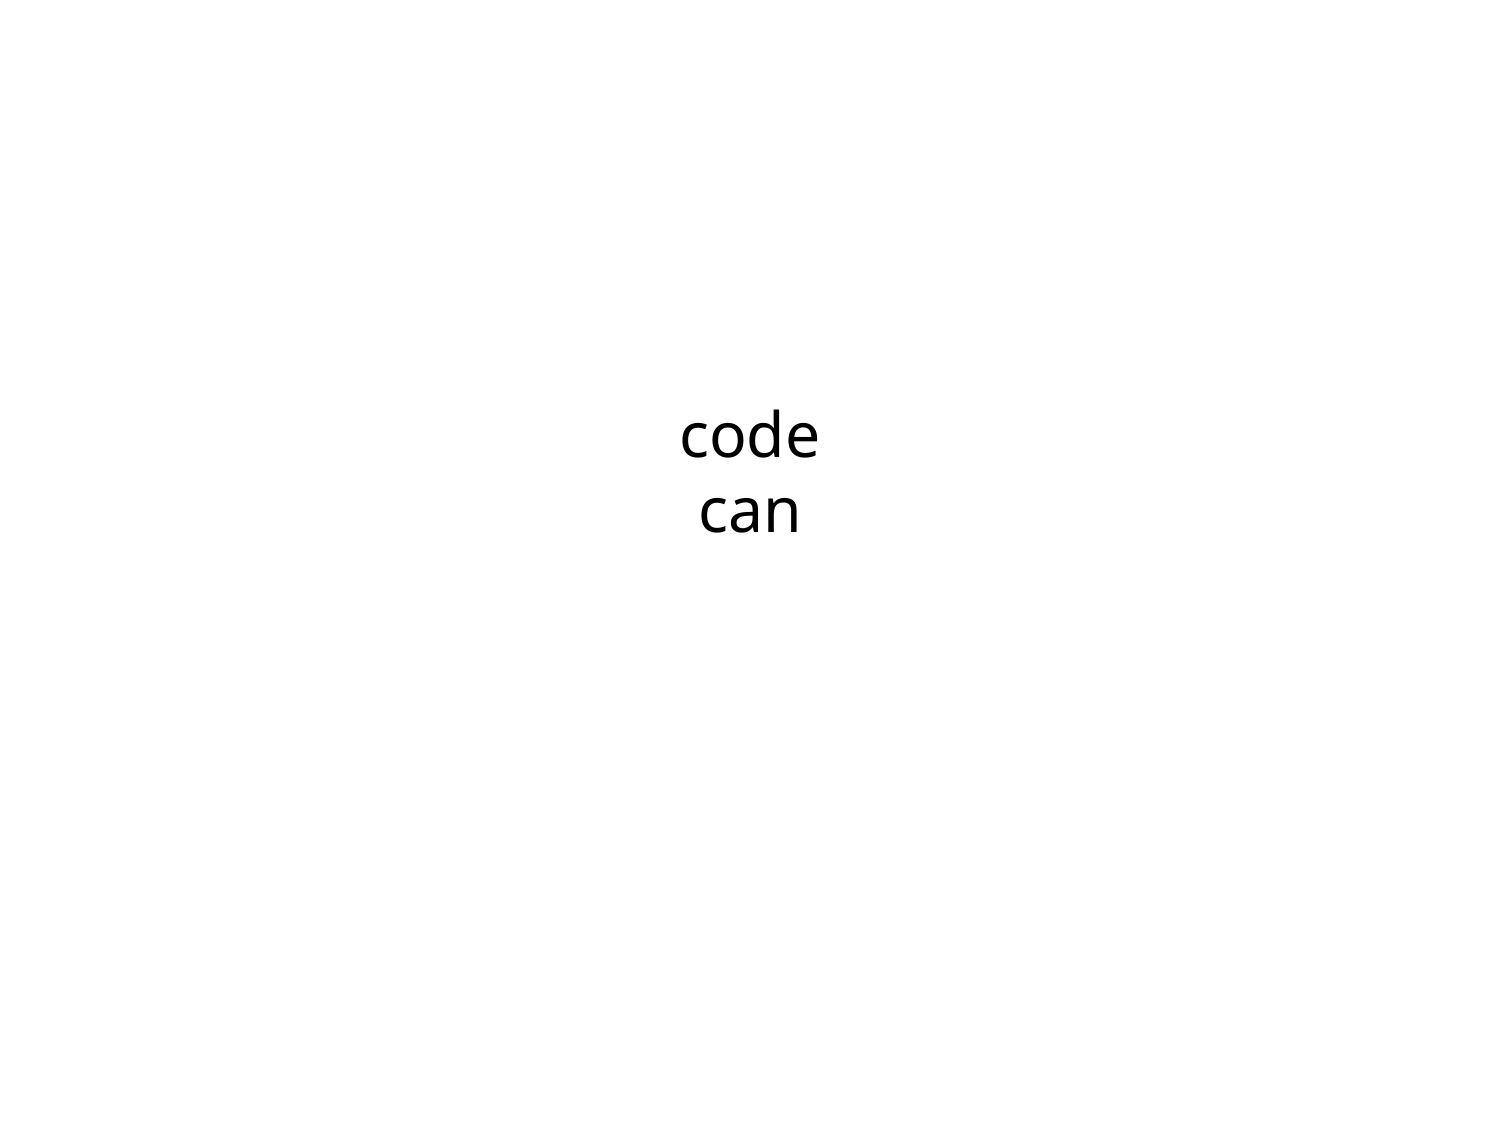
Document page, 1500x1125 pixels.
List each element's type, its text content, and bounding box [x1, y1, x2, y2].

title code can [112, 349, 1388, 591]
